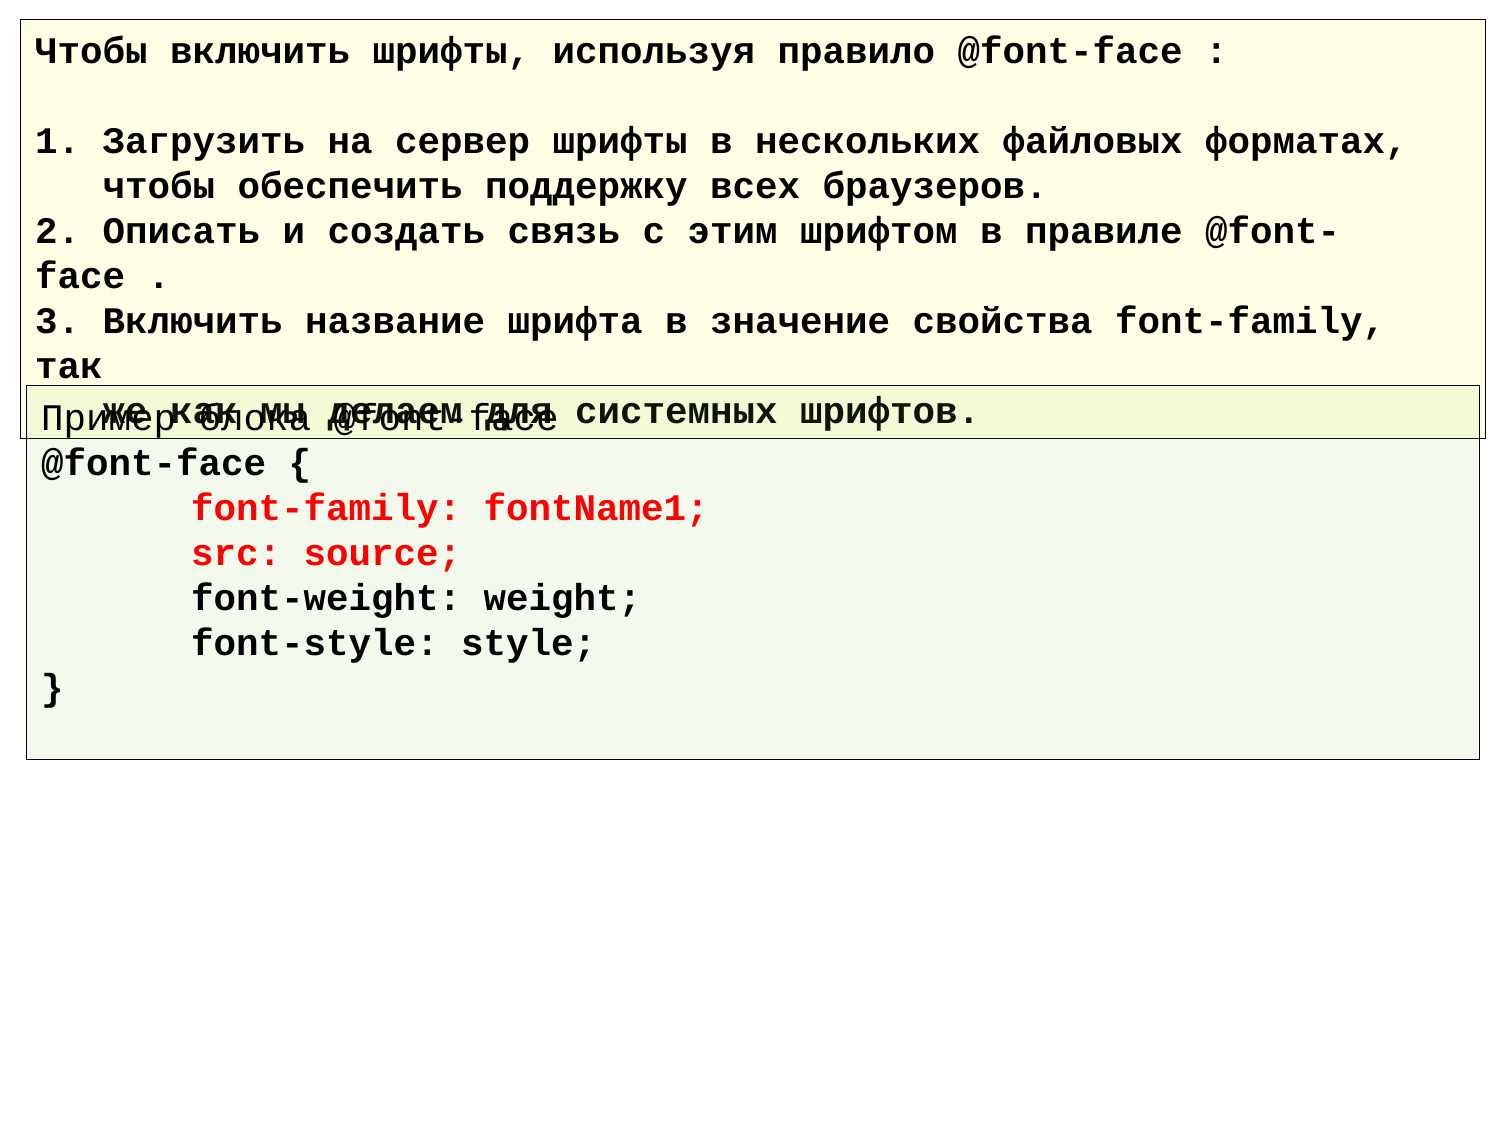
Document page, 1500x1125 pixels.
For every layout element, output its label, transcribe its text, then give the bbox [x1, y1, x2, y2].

text_box Пример блока @font-face @font-face { font-family: fontName1; src: source; font-weight: weight; font-style: style; } [26, 385, 1480, 760]
text_box Чтобы включить шрифты, используя правило @font-face : 1. Загрузить на сервер шрифты в нескольких файловых форматах, чтобы обеспечить поддержку всех браузеров. 2. Описать и создать связь с этим шрифтом в правиле @font-fасе . 3. Включить название шрифта в значение свойства font-family, так же как мы делаем для системных шрифтов. [20, 19, 1486, 439]
